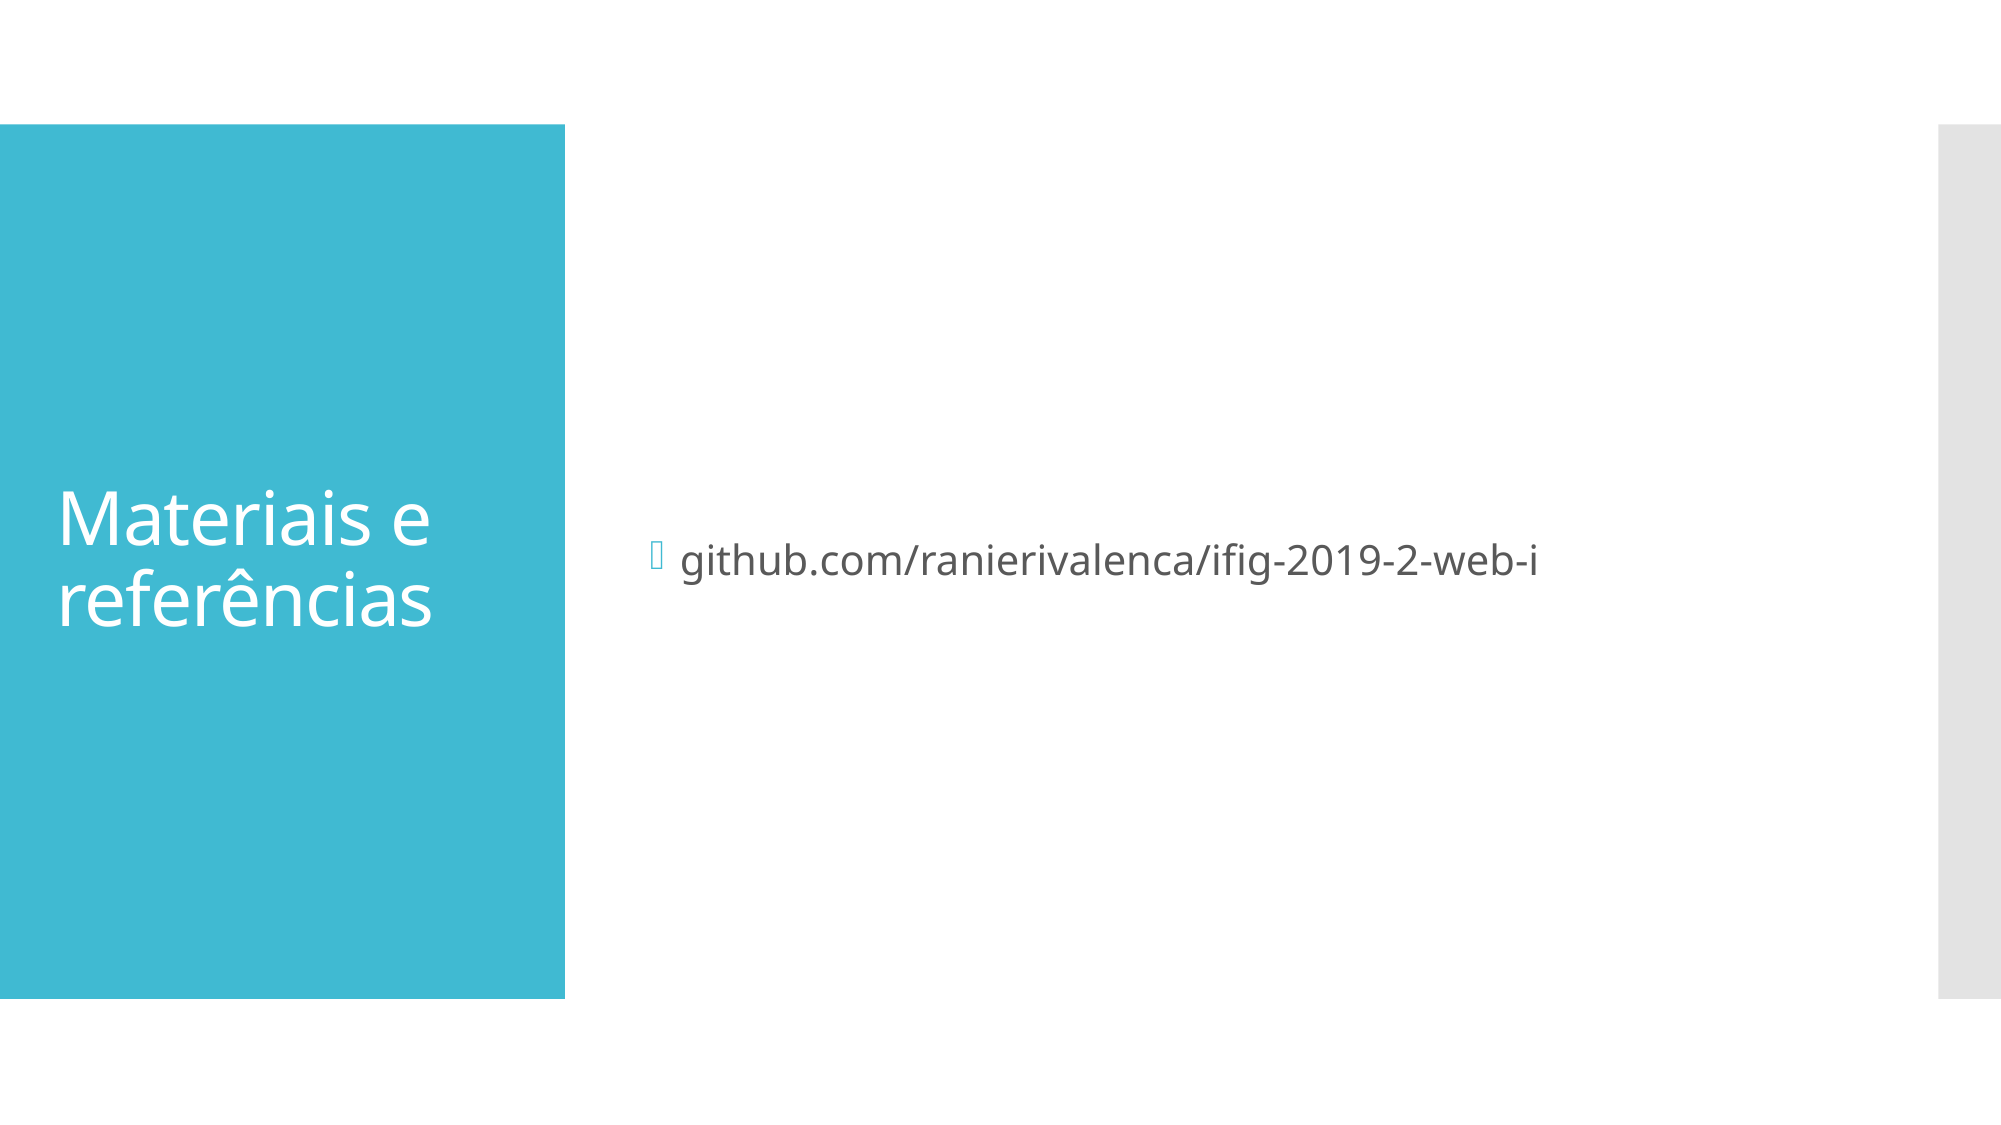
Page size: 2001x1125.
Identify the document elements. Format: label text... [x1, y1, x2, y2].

list github.com/ranierivalenca/ifig-2019-2-web-i [634, 141, 1835, 982]
title Materiais e referências [41, 184, 525, 940]
